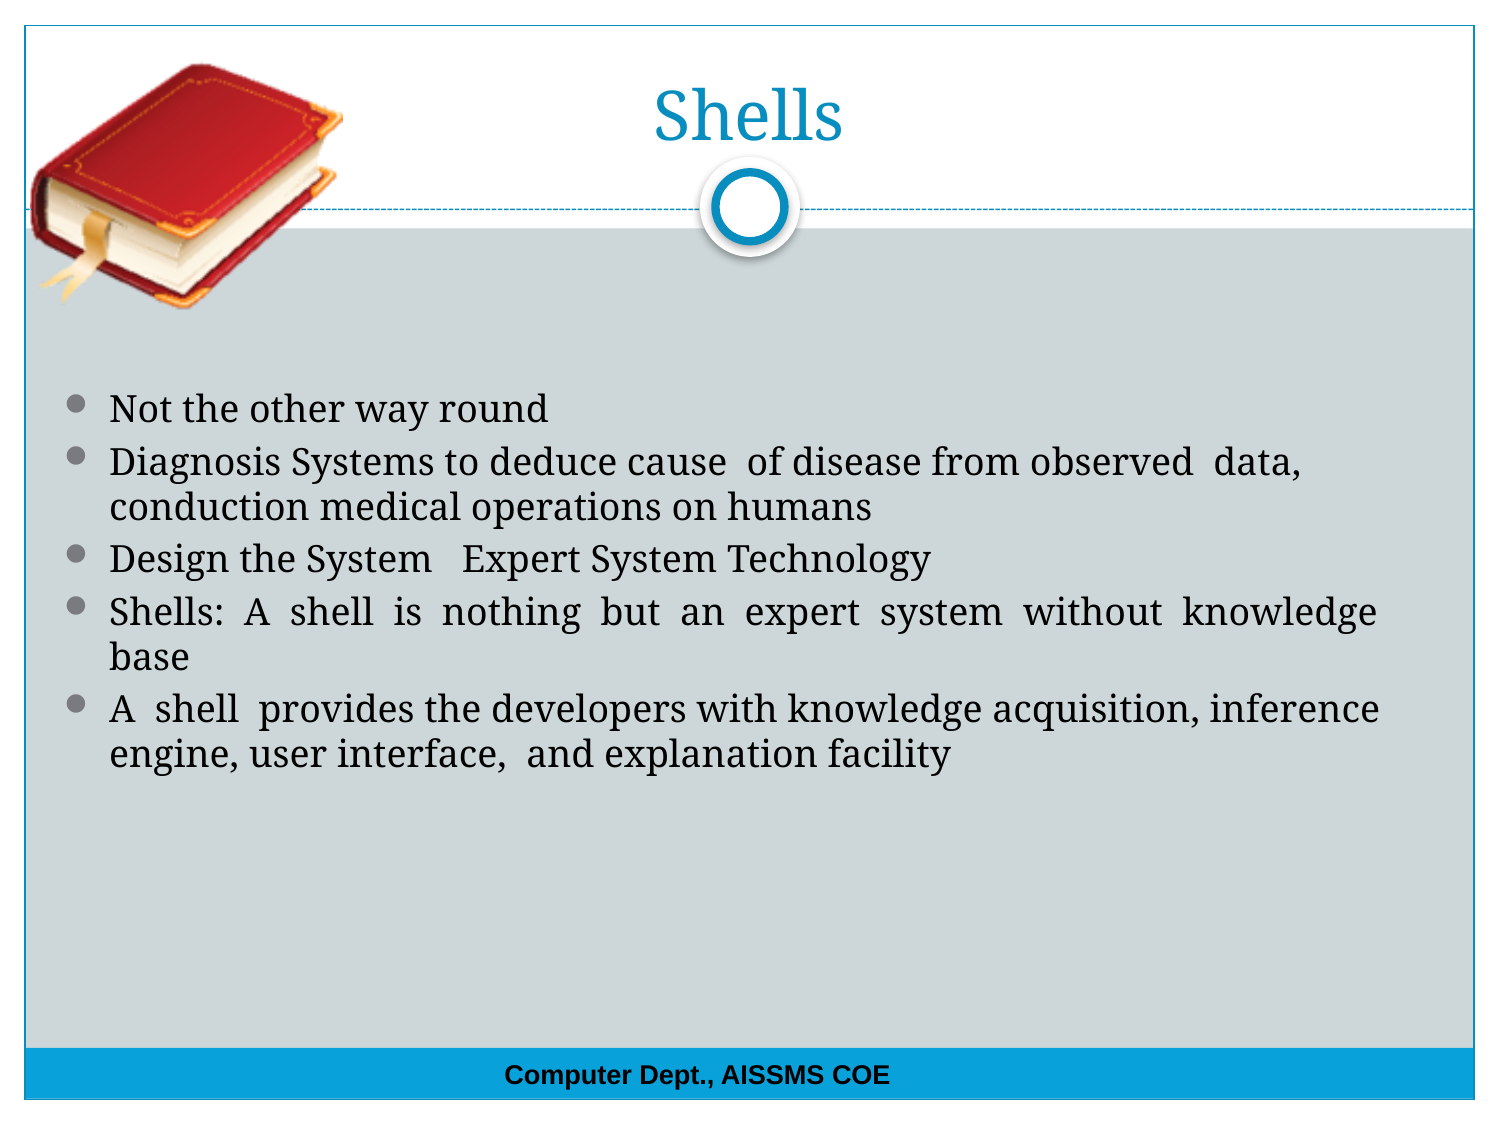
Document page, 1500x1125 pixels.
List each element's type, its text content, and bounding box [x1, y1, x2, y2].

list Not the other way round Diagnosis Systems to deduce cause of disease from observed data, conduction medical operations on humans Design the System Expert System Technology Shells: A shell is nothing but an expert system without knowledge base A shell provides the developers with knowledge acquisition, inference engine, user interface, and explanation facility [49, 250, 1445, 1001]
picture [29, 29, 343, 343]
title Shells [348, 37, 1450, 162]
text_box Computer Dept., AISSMS COE [489, 989, 906, 1098]
